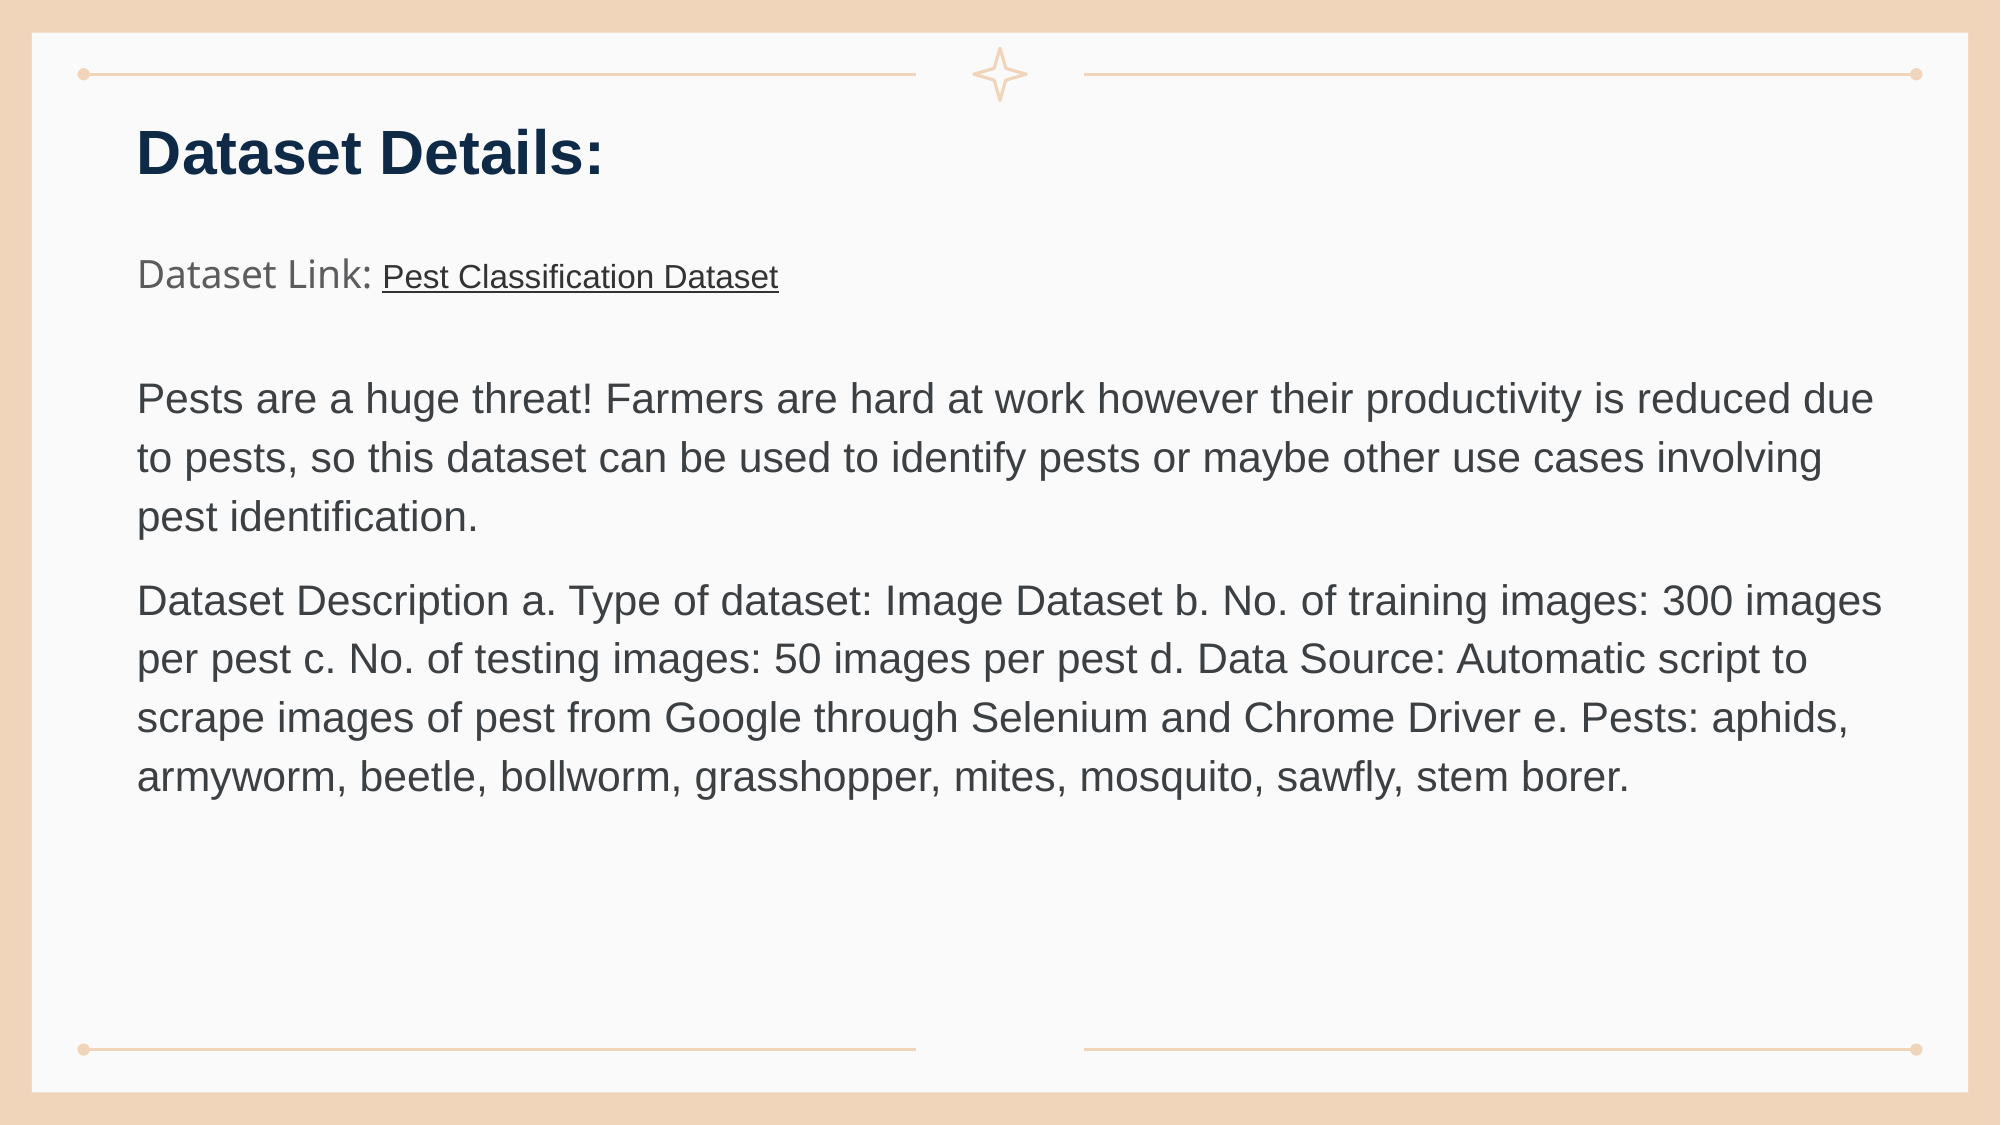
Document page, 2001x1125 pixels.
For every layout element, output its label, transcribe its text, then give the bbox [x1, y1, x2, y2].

title Dataset Details: [121, 97, 1807, 223]
text_box Dataset Link: Pest Classification Dataset Pests are a huge threat! Farmers are hard at work however their productivity is reduced due to pests, so this dataset can be used to identify pests or maybe other use cases involving pest identification. Dataset Description a. Type of dataset: Image Dataset b. No. of training images: 300 images per pest c. No. of testing images: 50 images per pest d. Data Source: Automatic script to scrape images of pest from Google through Selenium and Chrome Driver e. Pests: aphids, armyworm, beetle, bollworm, grasshopper, mites, mosquito, sawfly, stem borer. [121, 234, 1908, 994]
